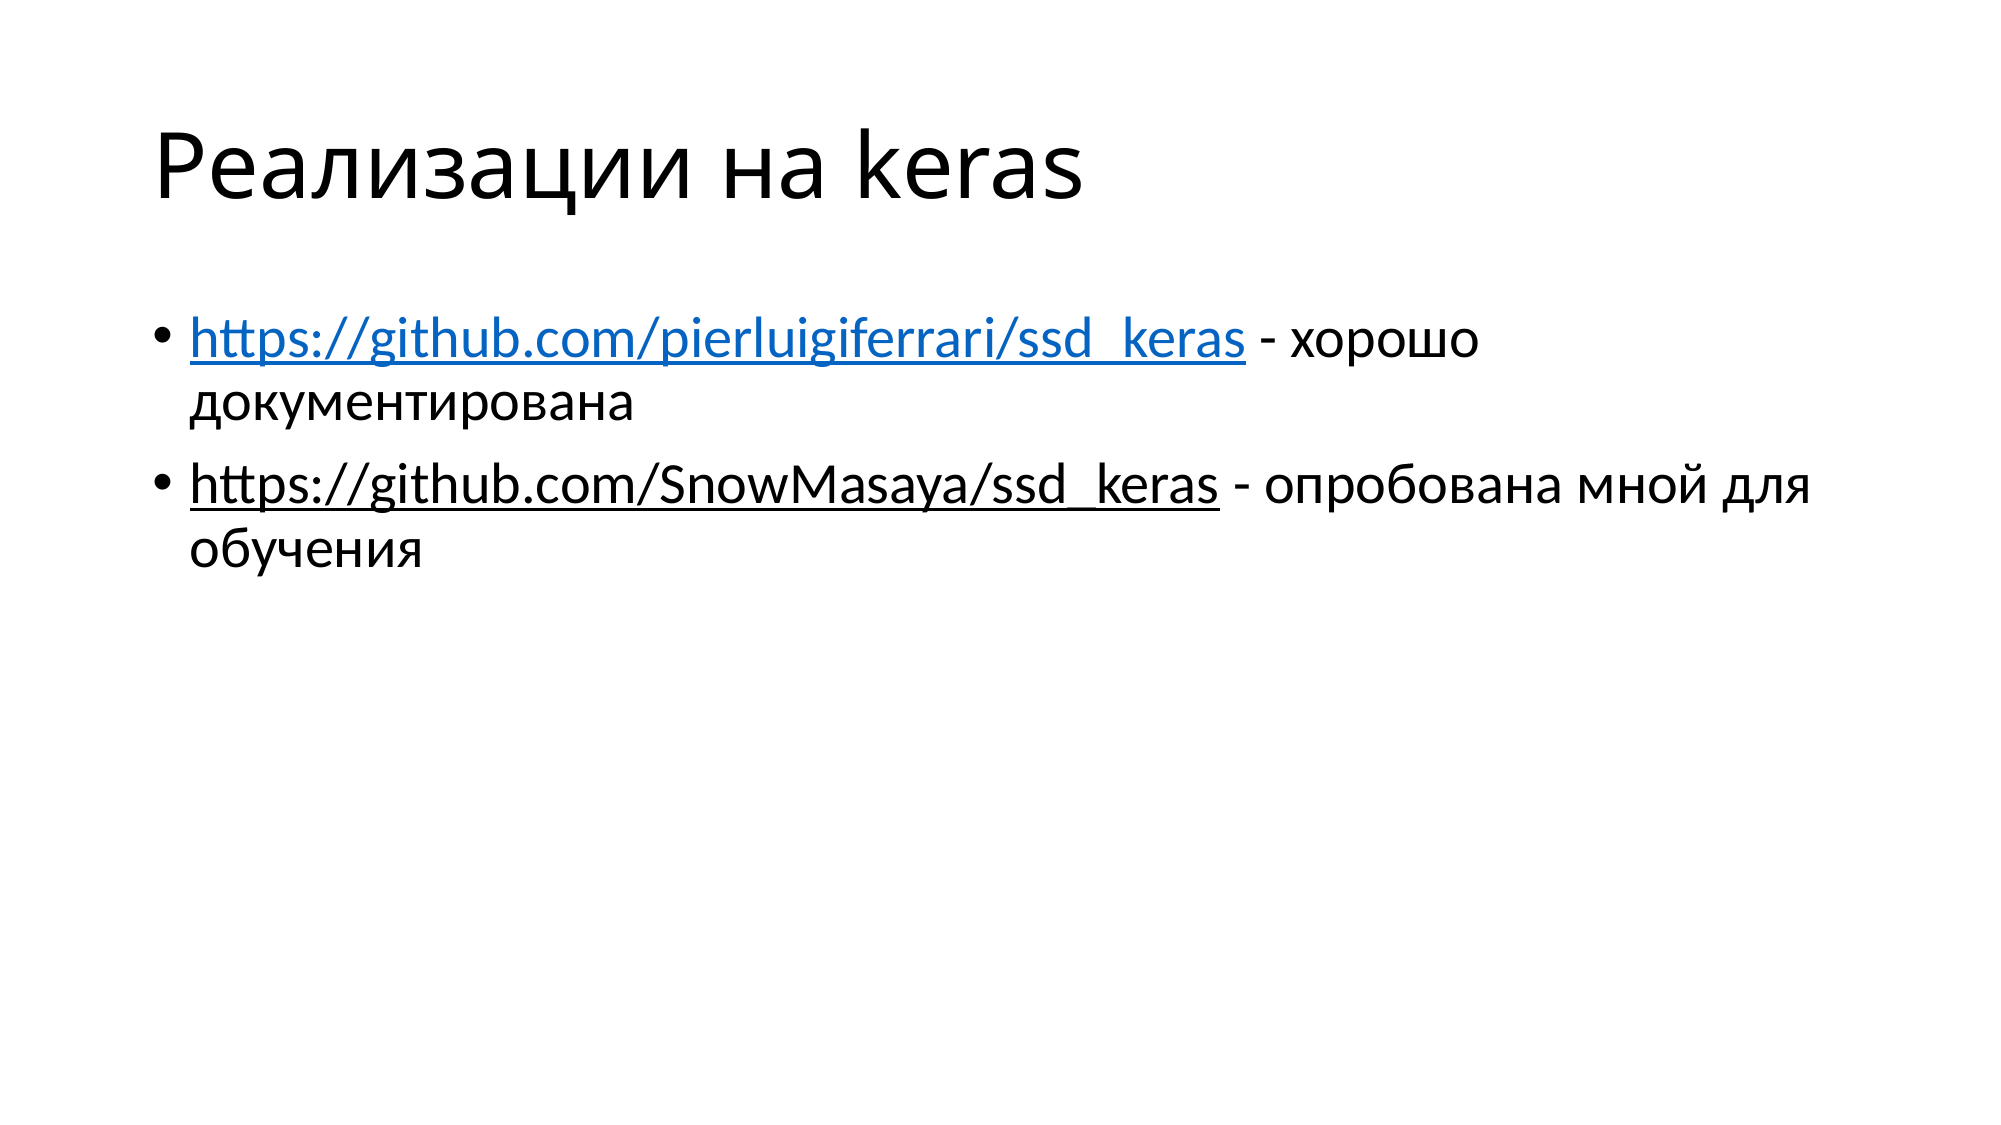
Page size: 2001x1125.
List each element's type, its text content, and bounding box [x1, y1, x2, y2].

title Реализации на keras [137, 59, 1863, 278]
list https://github.com/pierluigiferrari/ssd_keras - хорошо документирована https://github.com/SnowMasaya/ssd_keras - опробована мной для обучения [137, 299, 1863, 1014]
